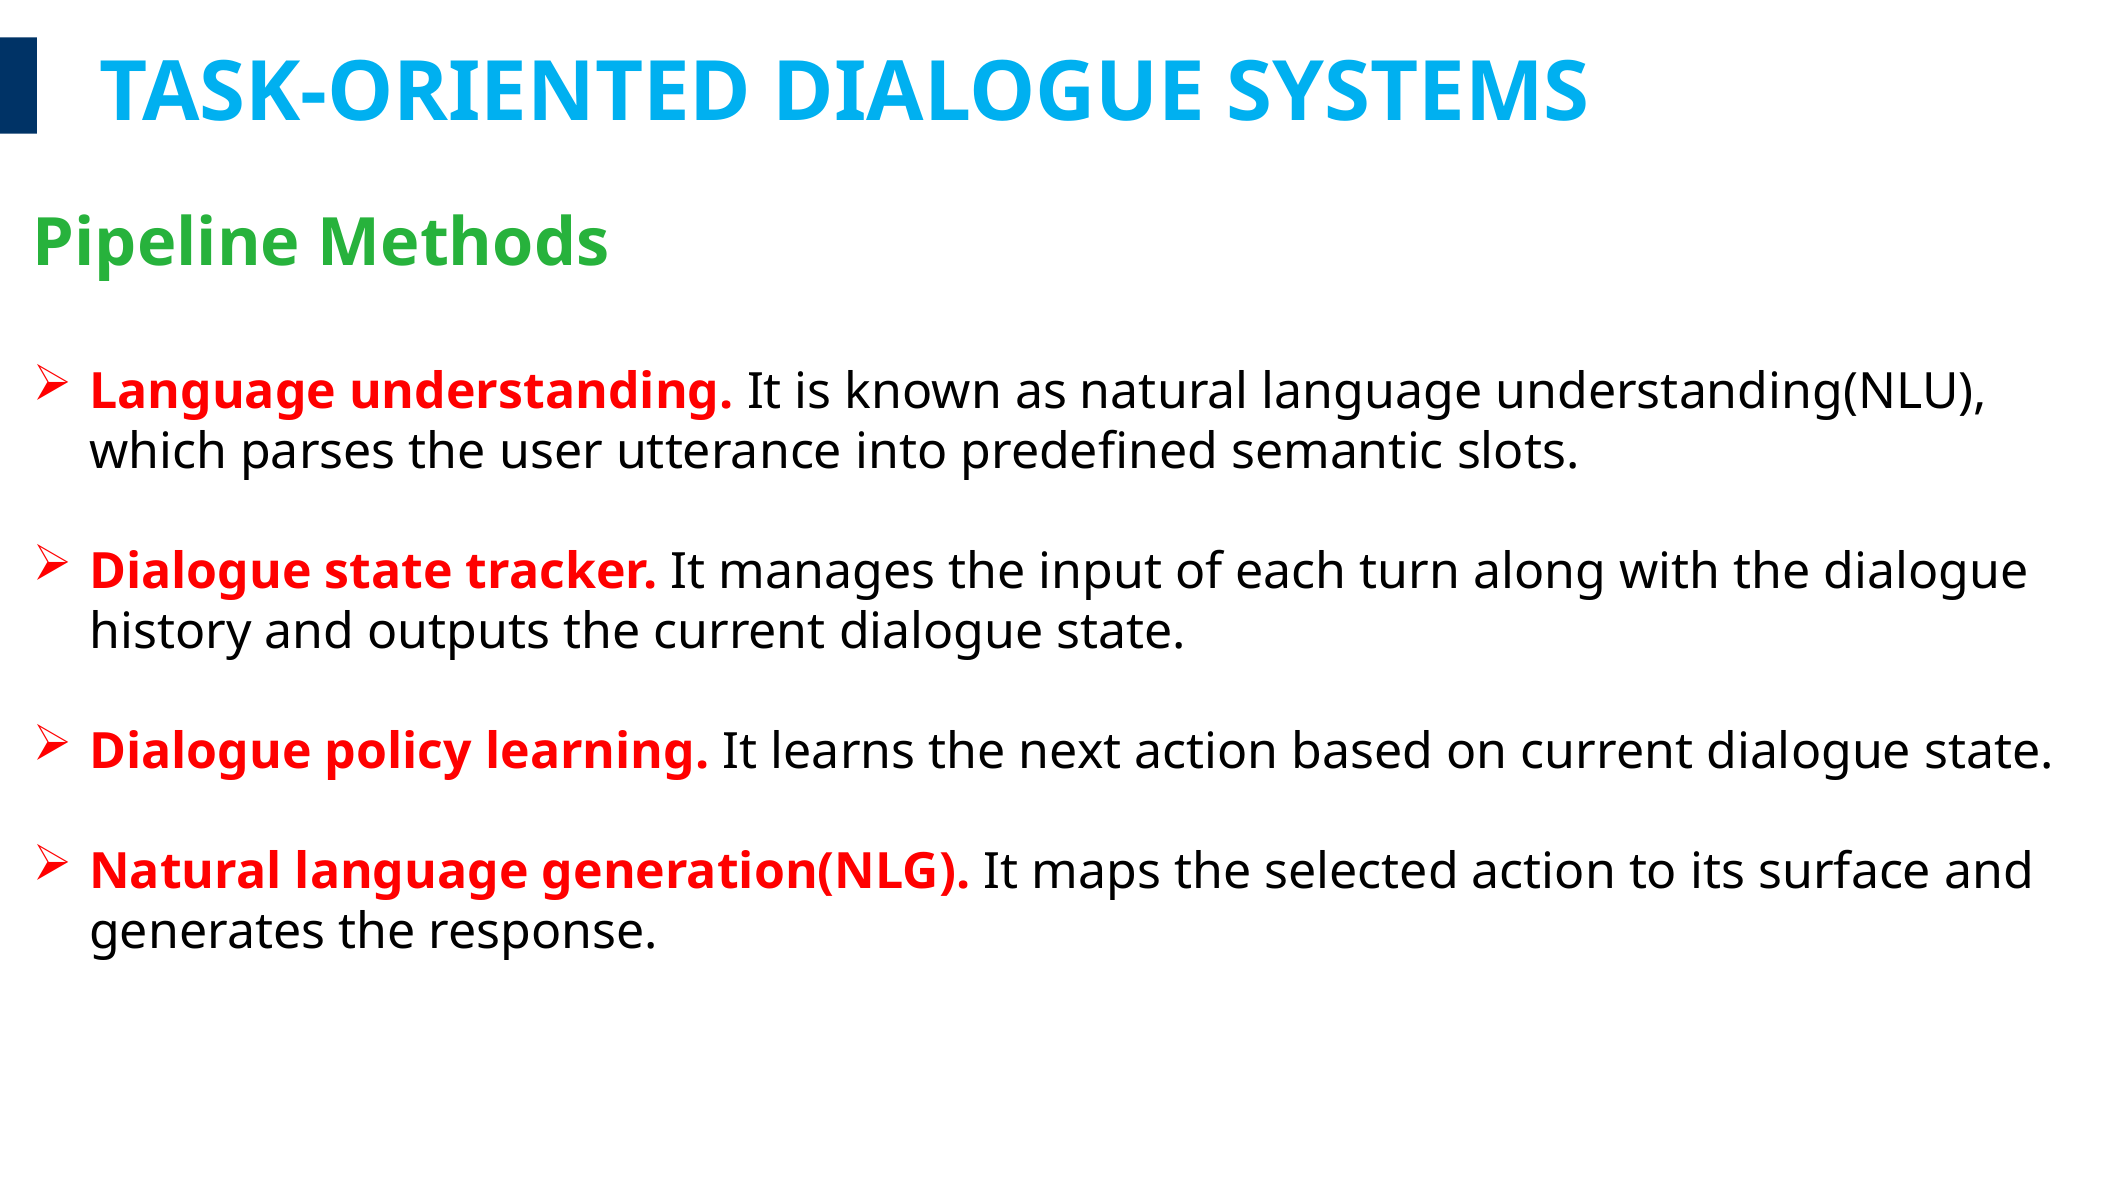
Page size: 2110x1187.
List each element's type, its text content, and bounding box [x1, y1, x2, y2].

text_box Pipeline Methods Language understanding. It is known as natural language understanding(NLU), which parses the user utterance into predefined semantic slots. Dialogue state tracker. It manages the input of each turn along with the dialogue history and outputs the current dialogue state. Dialogue policy learning. It learns the next action based on current dialogue state. Natural language generation(NLG). It maps the selected action to its surface and generates the response. [18, 191, 2110, 967]
text_box TASK-ORIENTED DIALOGUE SYSTEMS [99, 37, 1591, 138]
text_box [0, 36, 38, 135]
